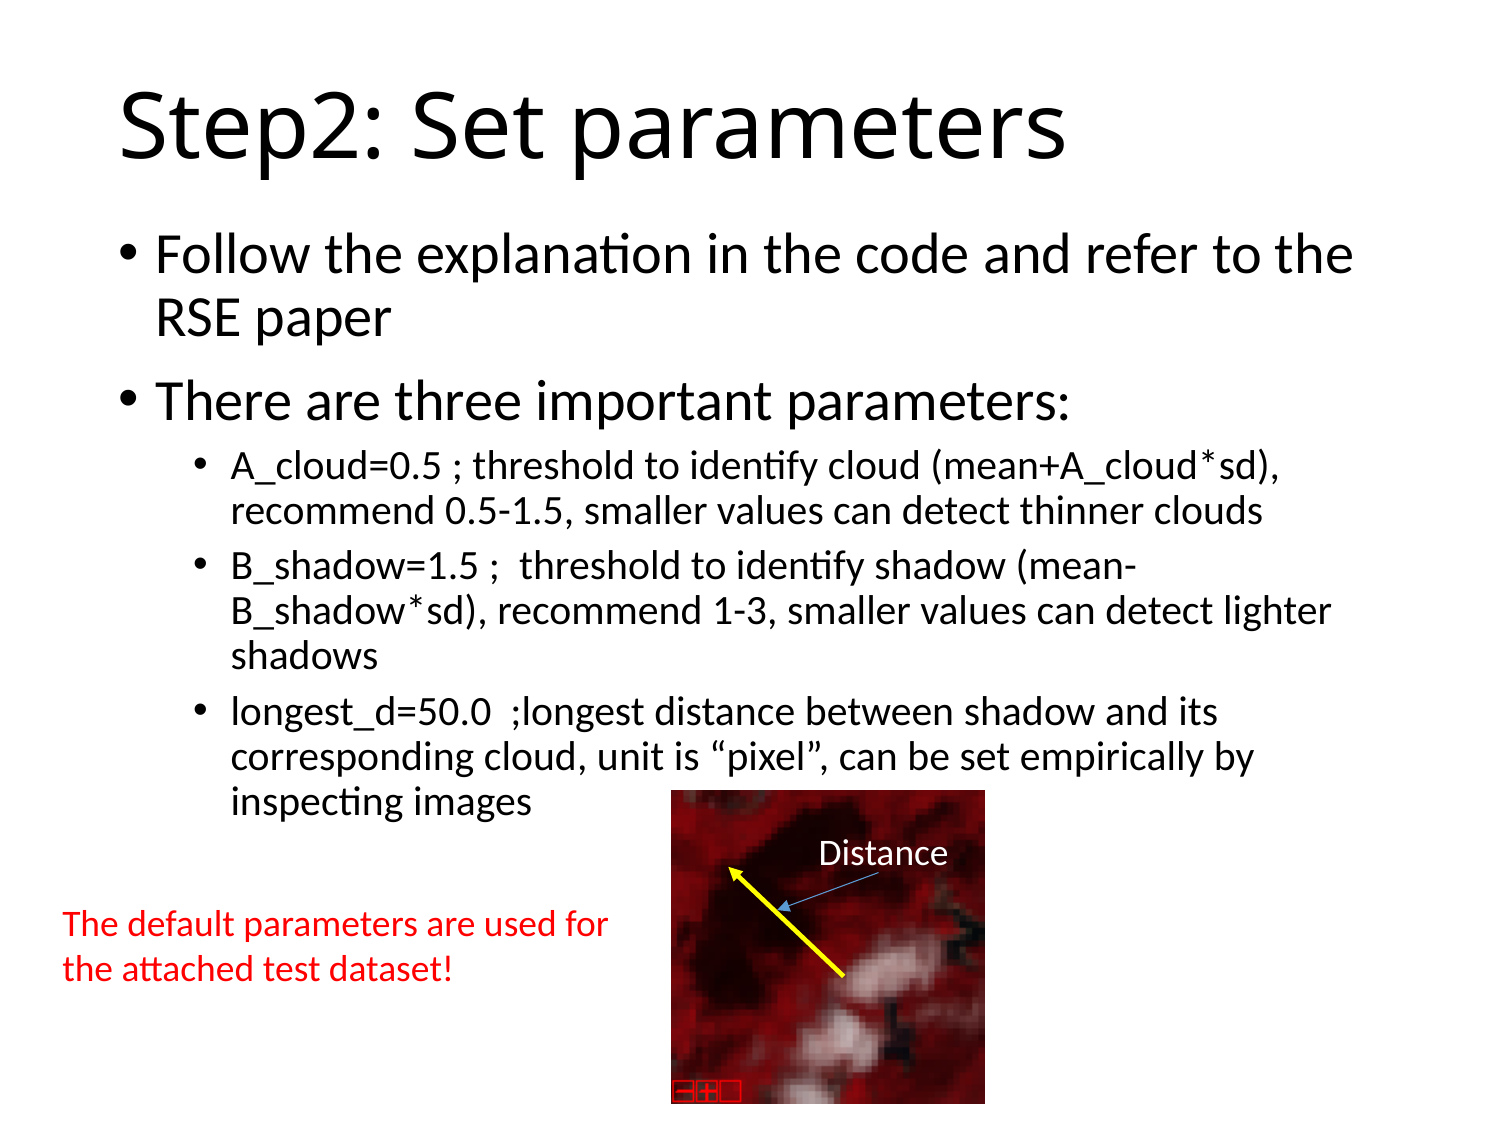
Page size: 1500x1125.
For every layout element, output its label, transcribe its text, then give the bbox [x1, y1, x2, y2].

list Follow the explanation in the code and refer to the RSE paper There are three important parameters: A_cloud=0.5 ; threshold to identify cloud (mean+A_cloud*sd), recommend 0.5-1.5, smaller values can detect thinner clouds B_shadow=1.5 ; threshold to identify shadow (mean-B_shadow*sd), recommend 1-3, smaller values can detect lighter shadows longest_d=50.0 ;longest distance between shadow and its corresponding cloud, unit is “pixel”, can be set empirically by inspecting images [103, 215, 1397, 930]
picture [671, 790, 985, 1104]
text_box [728, 866, 844, 977]
text_box The default parameters are used for the attached test dataset! [47, 891, 651, 996]
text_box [777, 872, 879, 911]
title Step2: Set parameters [103, 20, 1397, 215]
